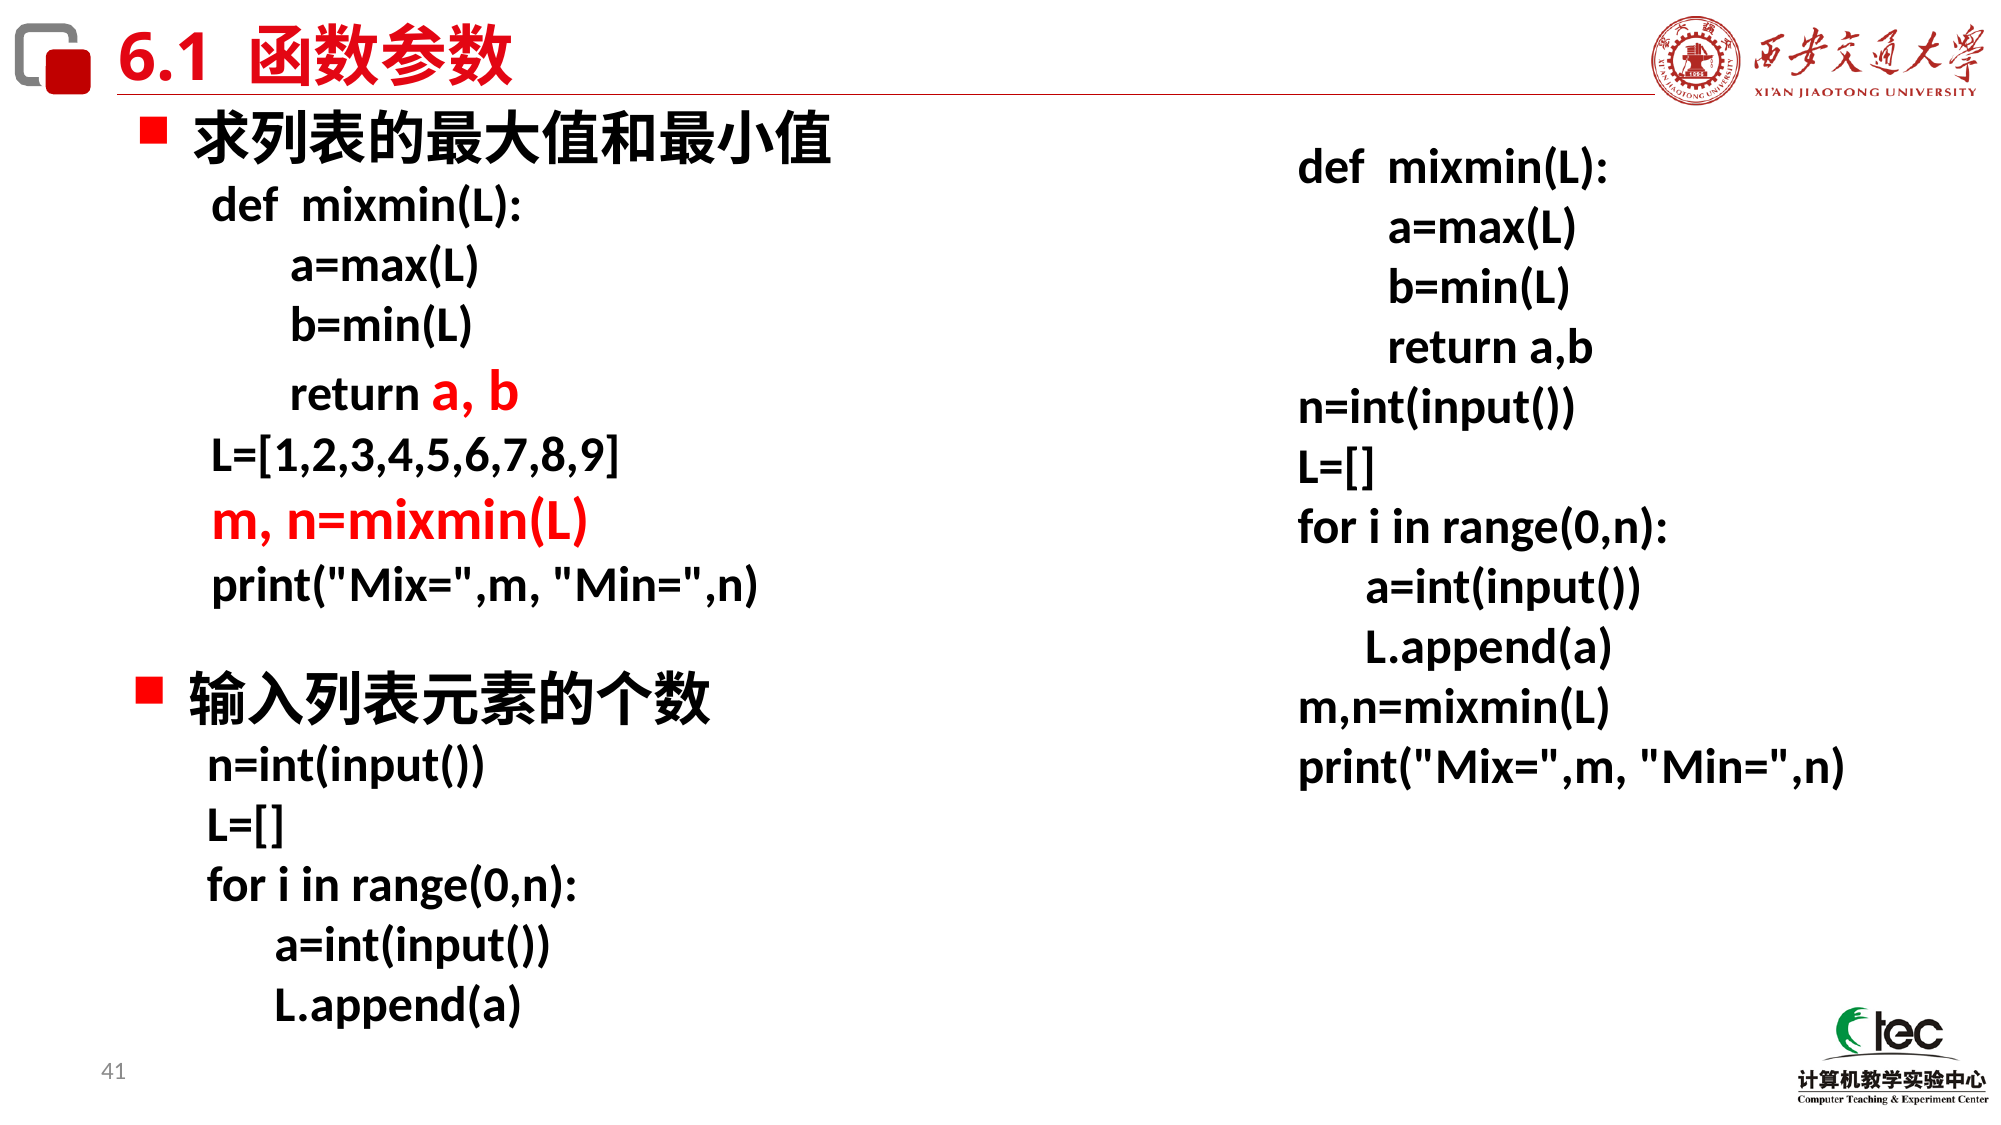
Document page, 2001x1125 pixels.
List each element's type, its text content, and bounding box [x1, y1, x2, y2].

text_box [19, 27, 91, 95]
text_box 求列表的最大值和最小值 def mixmin(L): a=max(L) b=min(L) return a, b L=[1,2,3,4,5,6,7,8,9] m, n=mixmin(L) print("Mix=",m, "Min=",n) [121, 95, 1078, 619]
picture [1788, 993, 2000, 1125]
text_box def mixmin(L): a=max(L) b=min(L) return a,b n=int(input()) L=[] for i in range(0,n): a=int(input()) L.append(a) m,n=mixmin(L) print("Mix=",m, "Min=",n) [1207, 125, 1928, 801]
text_box 输入列表元素的个数 n=int(input()) L=[] for i in range(0,n): a=int(input()) L.append(a) [117, 654, 1037, 1040]
picture [1647, 12, 1995, 109]
slide_number 41 [86, 1039, 537, 1100]
text_box 6.1 函数参数 [103, 6, 1061, 102]
